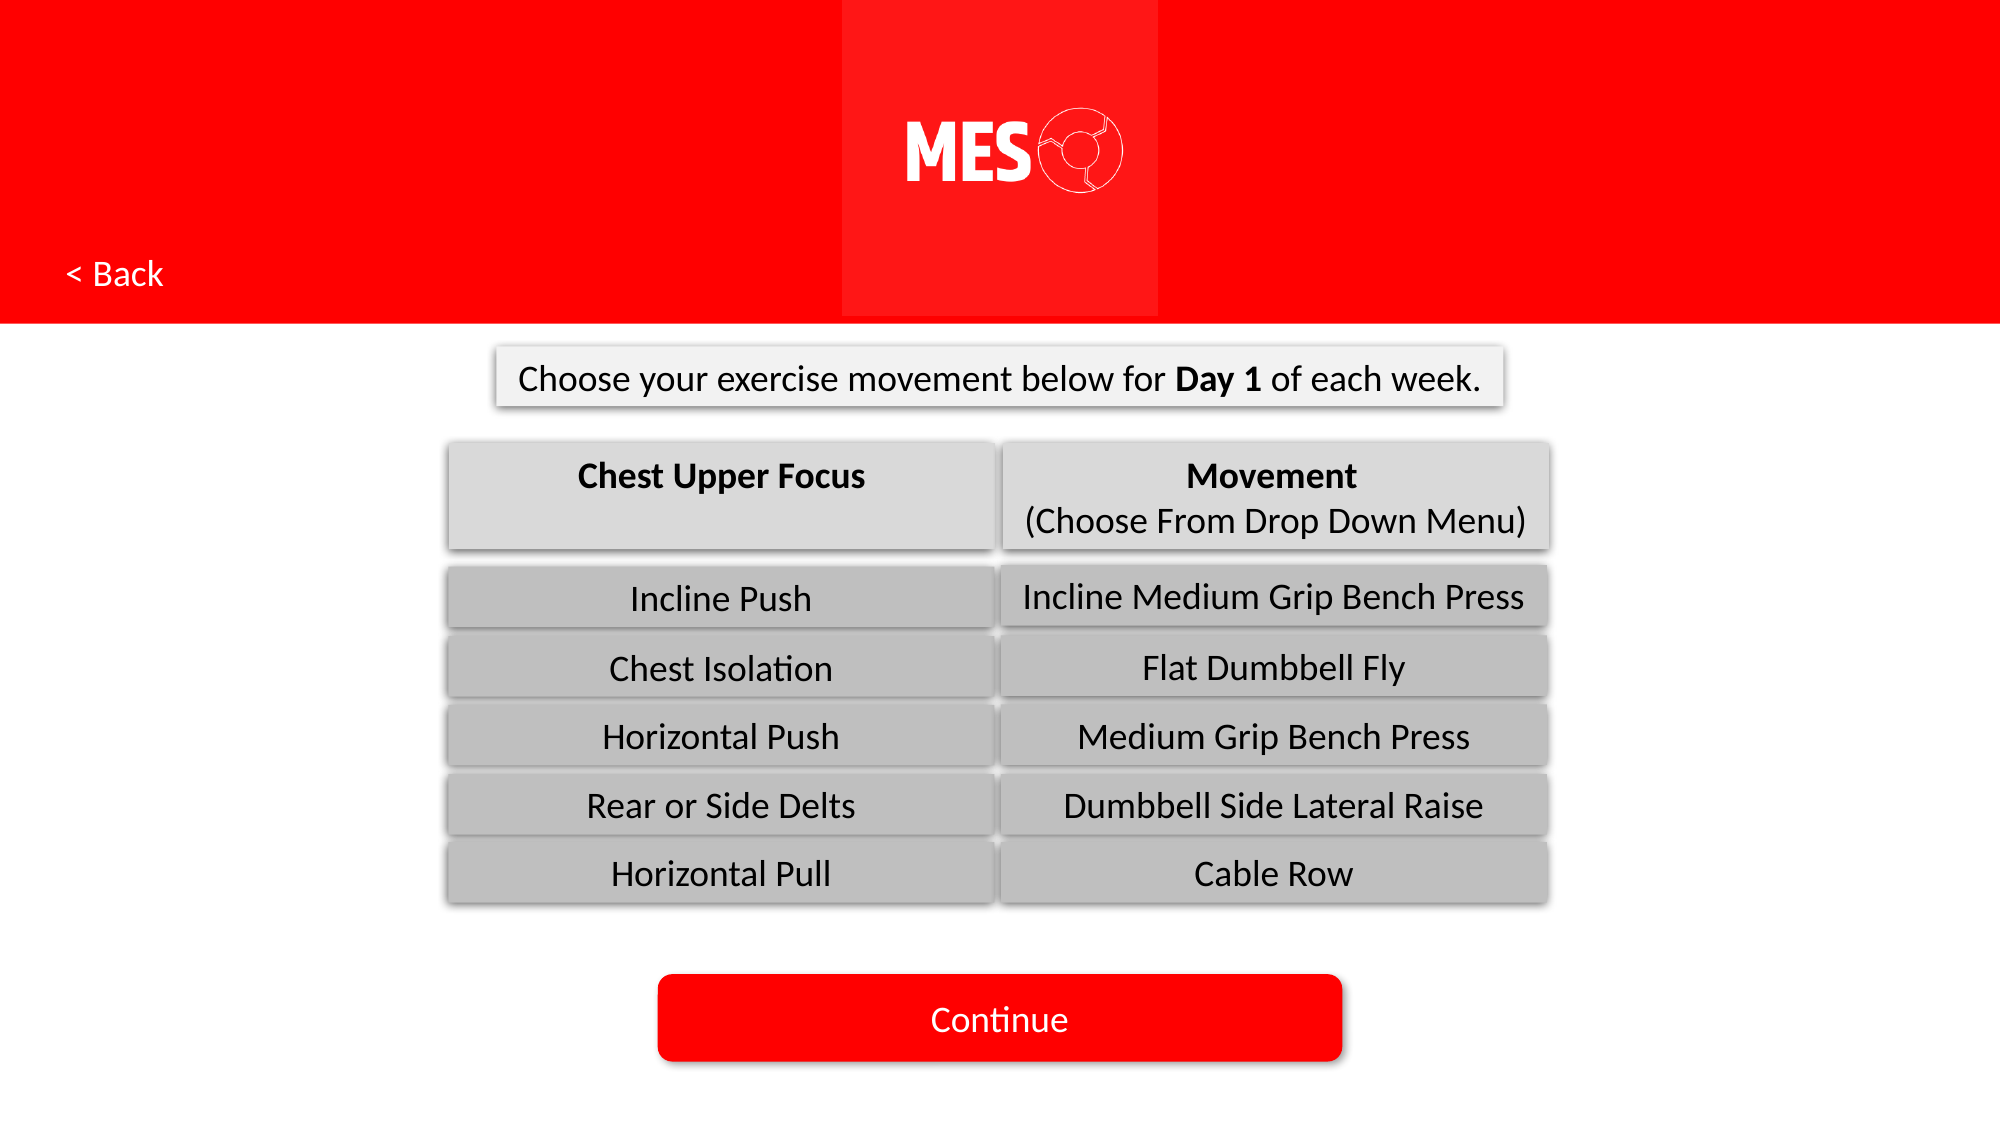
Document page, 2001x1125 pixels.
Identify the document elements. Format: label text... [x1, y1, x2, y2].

text_box < Back [50, 241, 179, 302]
text_box Choose your exercise movement below for Day 1 of each week. [496, 346, 1504, 407]
text_box Rear or Side Delts [448, 774, 994, 835]
text_box Dumbbell Side Lateral Raise [1000, 774, 1547, 835]
text_box Continue [656, 973, 1344, 1063]
text_box Incline Medium Grip Bench Press [1000, 565, 1547, 626]
text_box Flat Dumbbell Fly [1000, 635, 1547, 696]
text_box [0, 0, 2000, 325]
text_box Medium Grip Bench Press [1000, 704, 1547, 765]
text_box Incline Push [448, 566, 994, 628]
text_box Chest Isolation [448, 636, 994, 697]
text_box Horizontal Pull [448, 842, 994, 903]
text_box Cable Row [1000, 842, 1547, 903]
text_box Chest Upper Focus [448, 443, 995, 550]
text_box Movement (Choose From Drop Down Menu) [1002, 443, 1549, 550]
text_box Horizontal Push [448, 704, 994, 766]
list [842, 0, 1158, 316]
